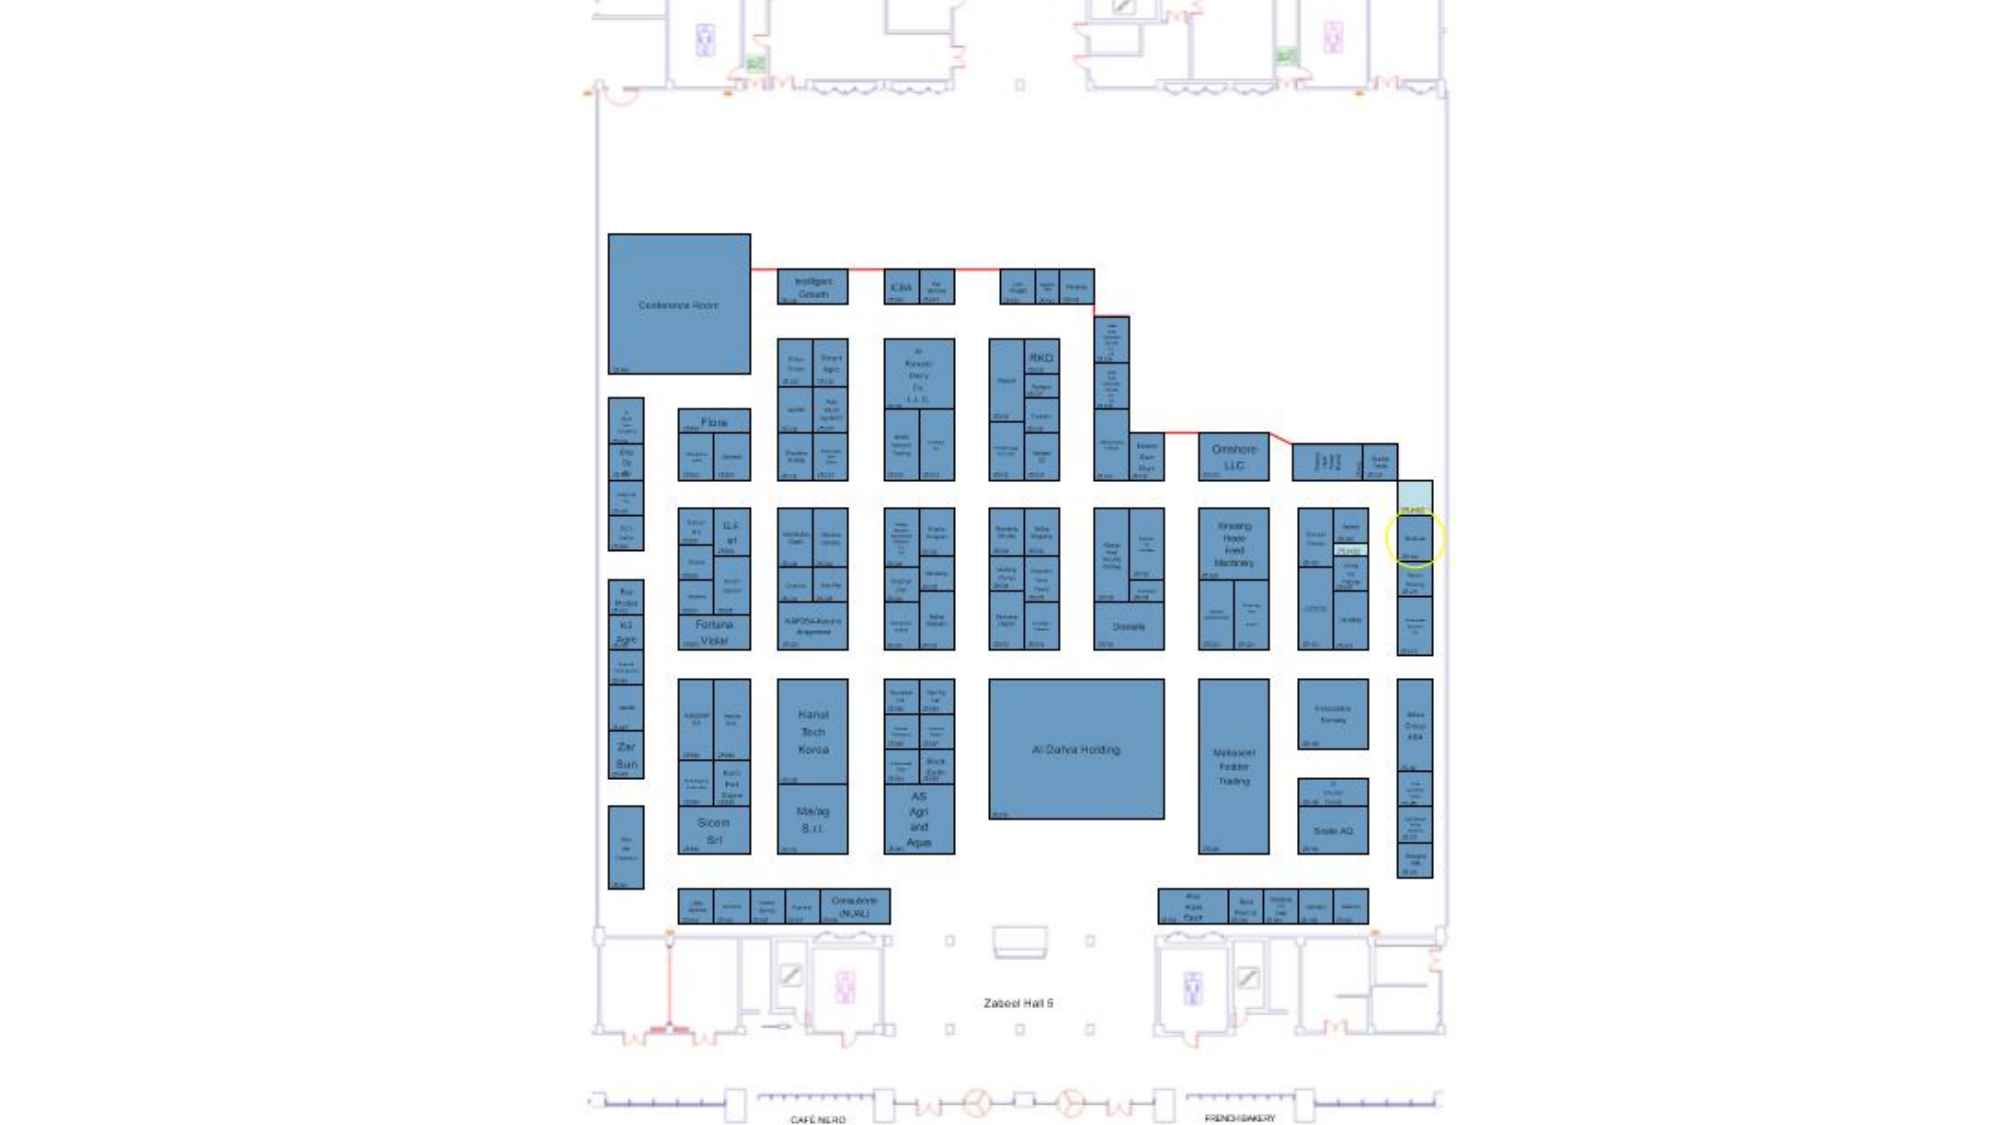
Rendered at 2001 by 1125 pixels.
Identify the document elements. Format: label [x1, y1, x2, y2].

picture [577, 0, 1456, 1125]
